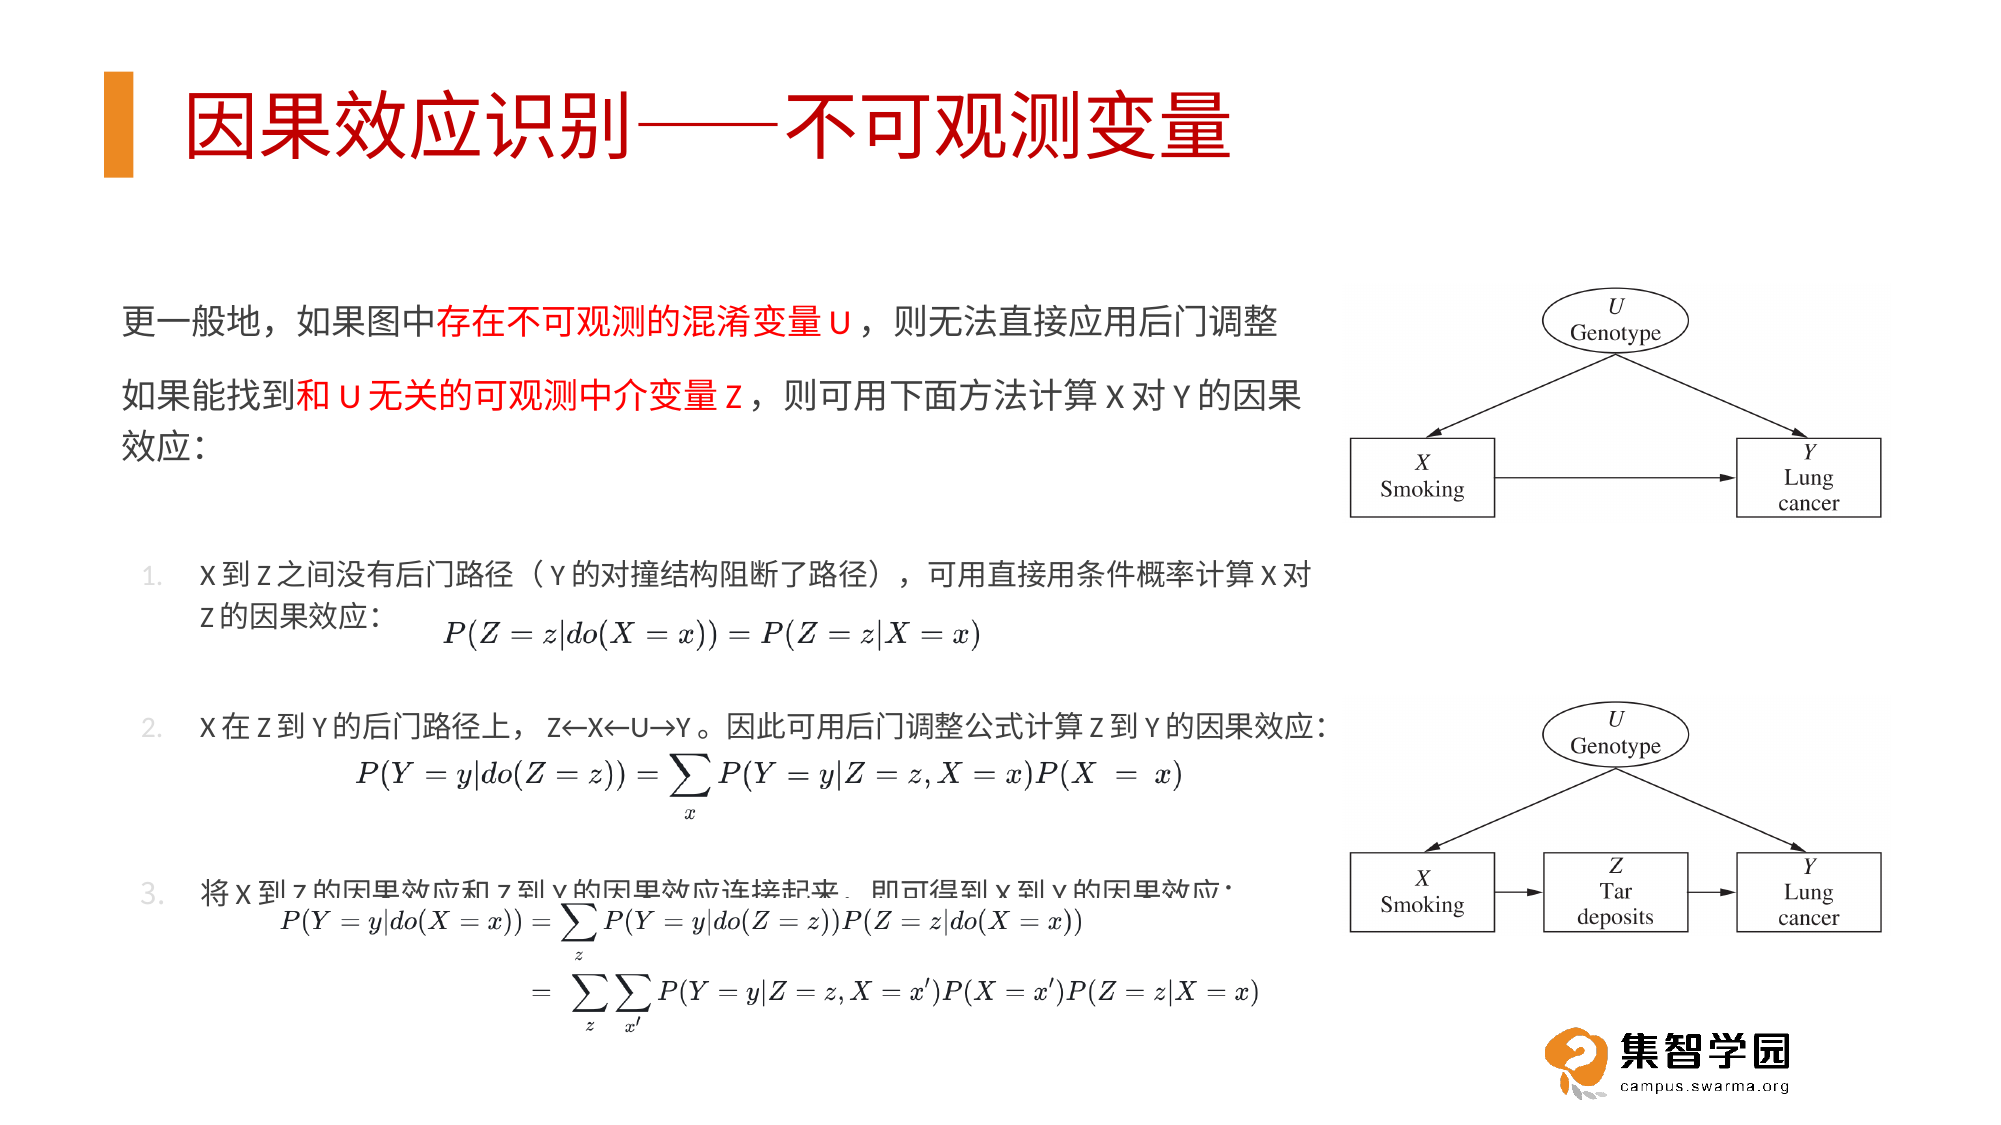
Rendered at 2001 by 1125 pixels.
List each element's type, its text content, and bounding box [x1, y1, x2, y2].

picture [1341, 282, 1892, 524]
text_box 因果效应识别——不可观测变量 [168, 71, 1515, 177]
picture [1527, 963, 1811, 1125]
list 更一般地，如果图中存在不可观测的混淆变量U，则无法直接应用后门调整 如果能找到和U无关的可观测中介变量Z，则可用下面方法计算X对Y的因果效应： X到Z之间没有后门路径（Y的对撞结构阻断了路径），可用直接用条件概率计算X对Z的因果效应： X在Z到Y的后门路径上，Z←X←U→Y。因此可用后门调整公式计算Z到Y的因果效应： 将X到Z的因果效应和Z到Y的因果效应连接起来，即可得到X到Y的因果效应： [106, 283, 1331, 1014]
text_box [103, 70, 135, 179]
picture [1341, 695, 1892, 937]
picture [344, 746, 1196, 825]
picture [439, 609, 998, 657]
picture [275, 898, 1266, 1035]
